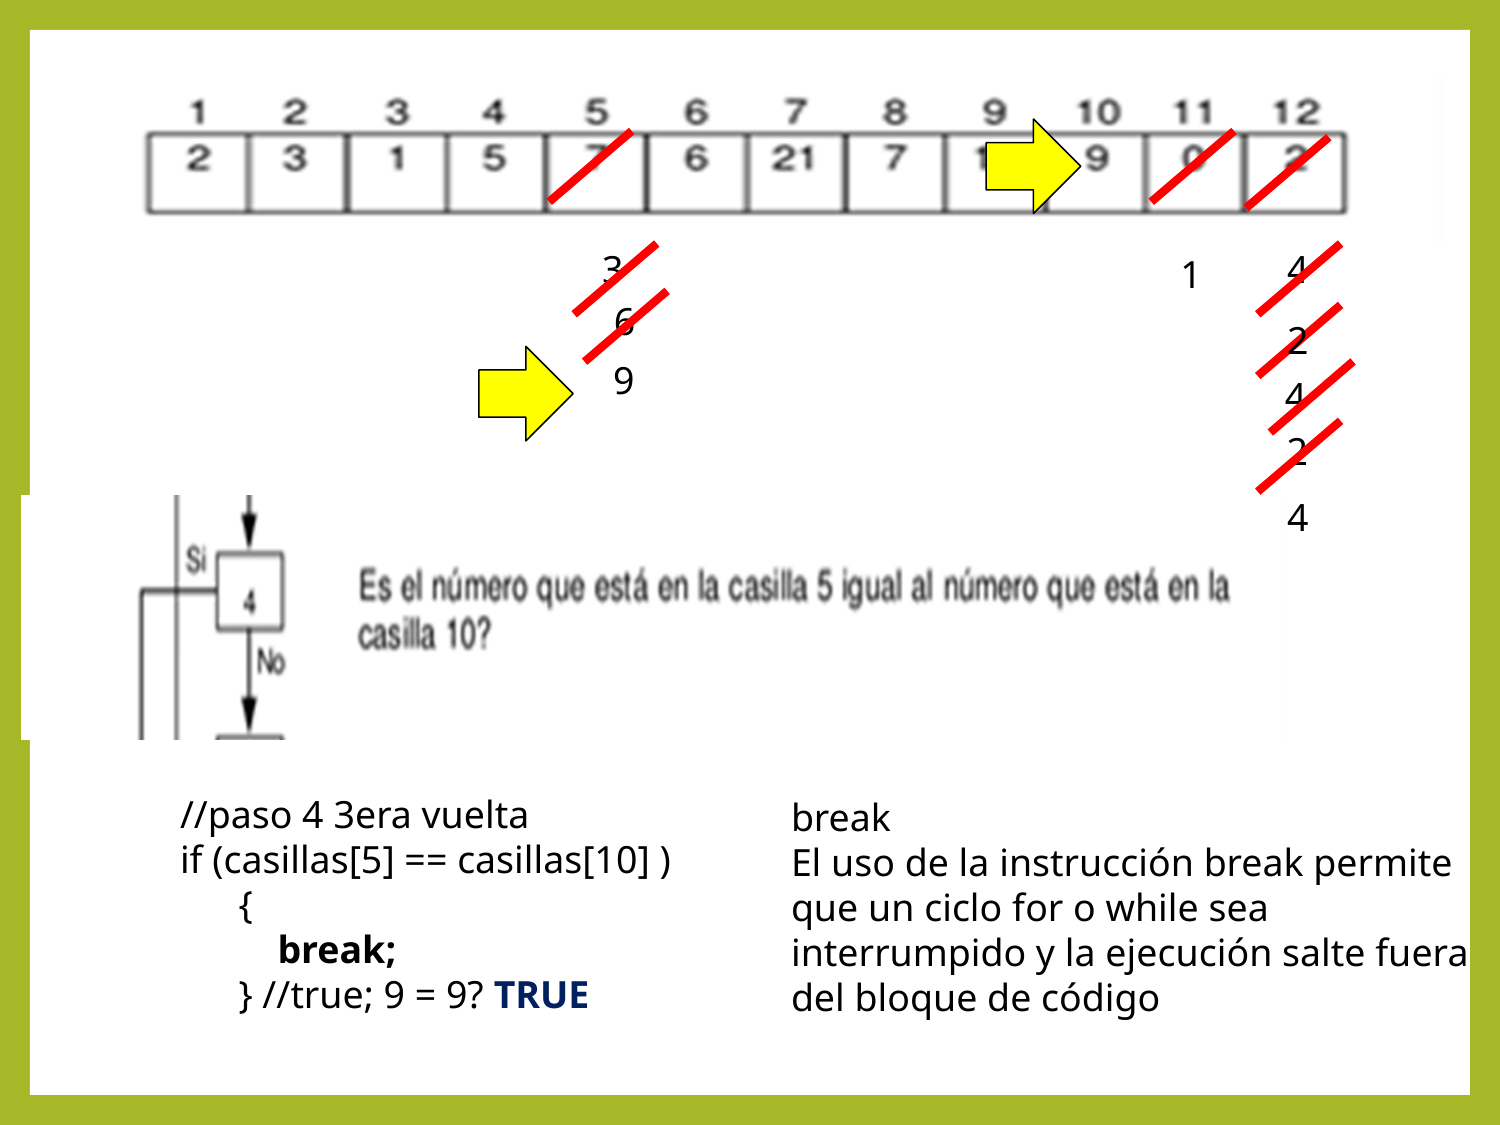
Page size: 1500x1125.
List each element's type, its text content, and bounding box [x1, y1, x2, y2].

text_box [1257, 243, 1341, 315]
text_box //paso 4 3era vuelta if (casillas[5] == casillas[10] ) { break; } //true; 9 = 9? TRUE [165, 784, 1335, 1024]
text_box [1150, 130, 1235, 203]
picture [20, 495, 1286, 740]
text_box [573, 243, 657, 315]
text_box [1257, 420, 1341, 492]
picture [99, 77, 1444, 244]
text_box break El uso de la instrucción break permite que un ciclo for o while sea interrumpido y la ejecución salte fuera del bloque de código [776, 786, 1500, 1027]
text_box 9 [598, 370, 650, 410]
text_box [1257, 323, 1341, 377]
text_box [1269, 361, 1354, 433]
text_box 4 [1291, 500, 1324, 547]
text_box 4 [1358, 365, 1365, 425]
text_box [584, 290, 668, 362]
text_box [548, 130, 632, 203]
text_box 1 [1165, 252, 1217, 304]
text_box [478, 346, 574, 441]
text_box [1245, 136, 1330, 209]
